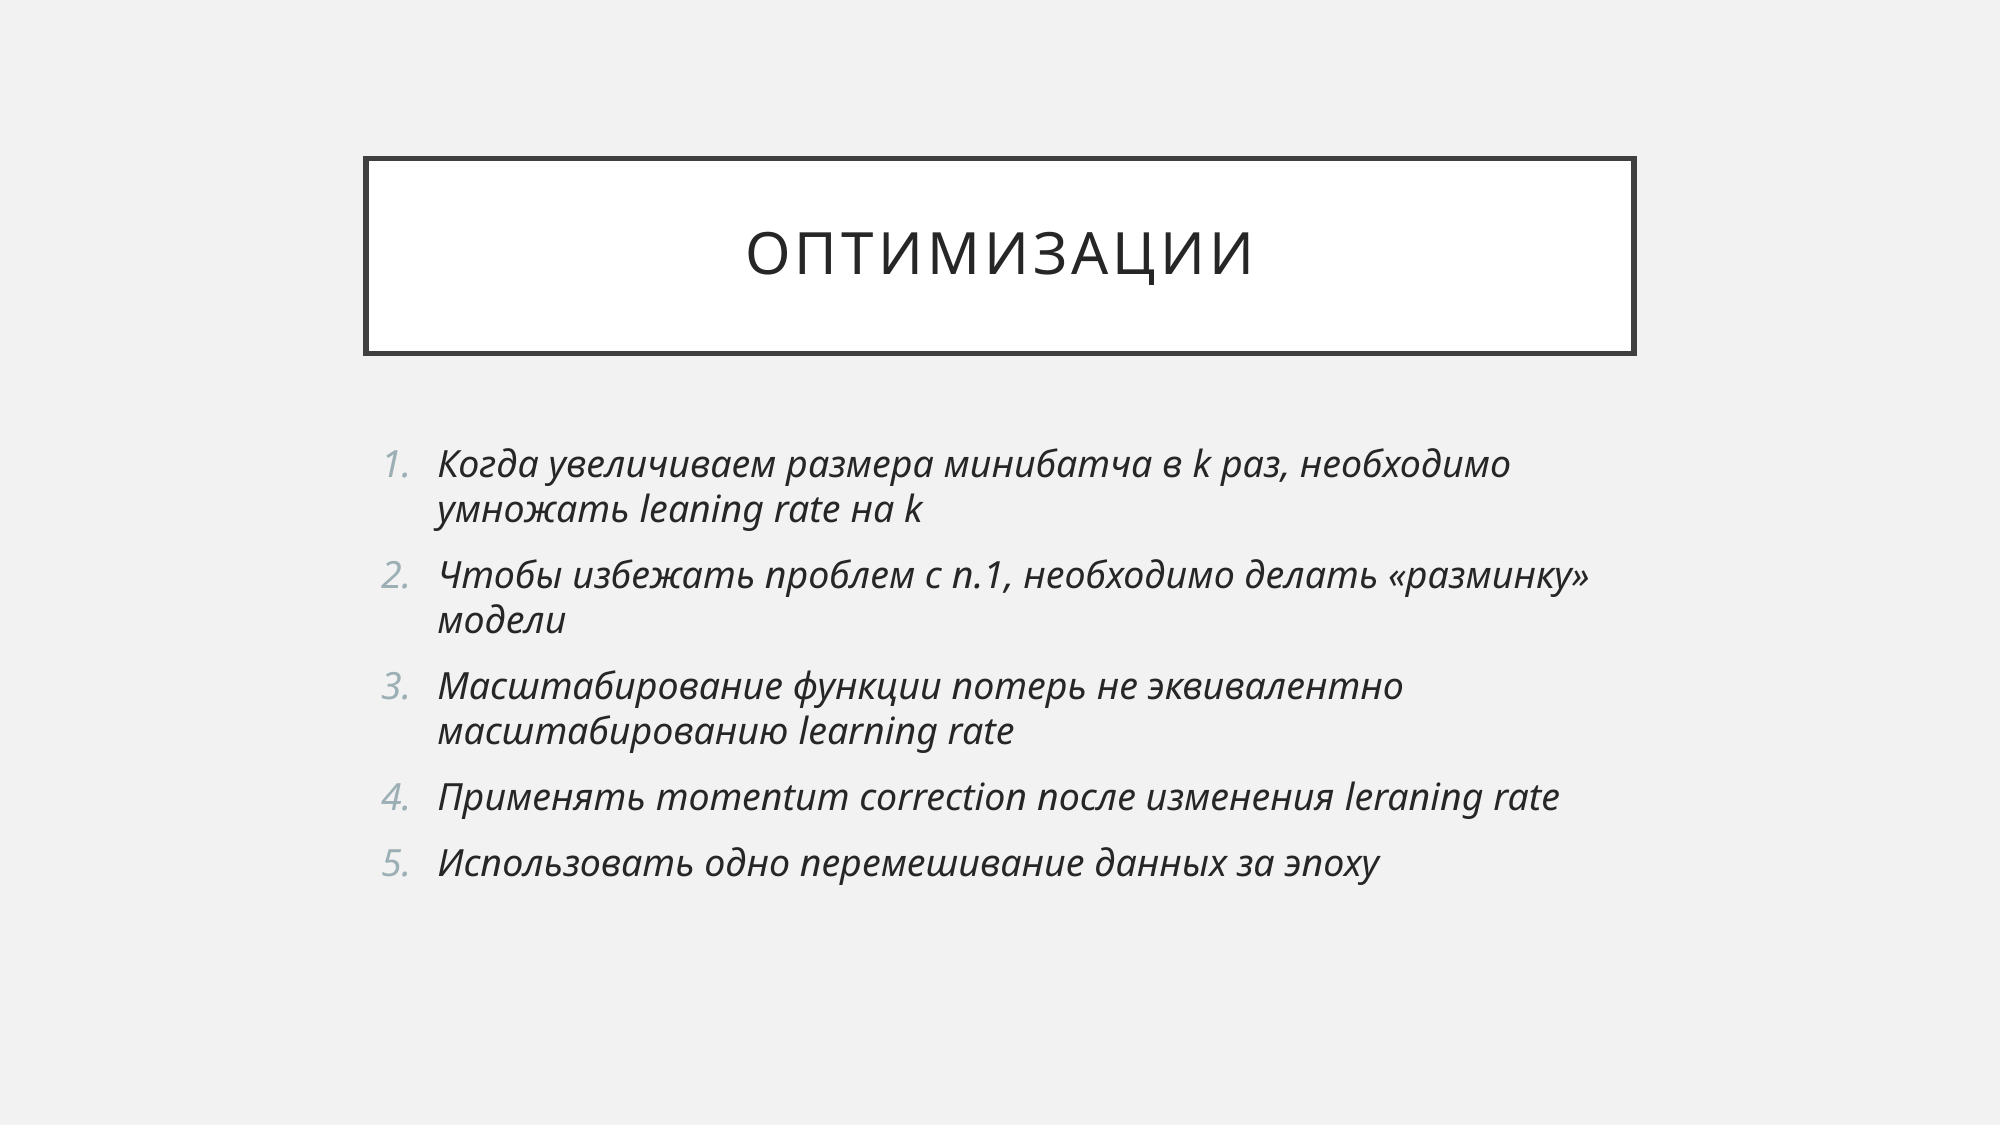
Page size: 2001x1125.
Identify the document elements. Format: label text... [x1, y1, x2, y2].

title Оптимизации [363, 156, 1637, 356]
list Когда увеличиваем размера минибатча в k раз, необходимо умножать leaning rate на k Чтобы избежать проблем с п.1, необходимо делать «разминку» модели Масштабирование функции потерь не эквивалентно масштабированию learning rate Применять momentum correction после изменения leraning rate Использовать одно перемешивание данных за эпоху [366, 432, 1634, 942]
